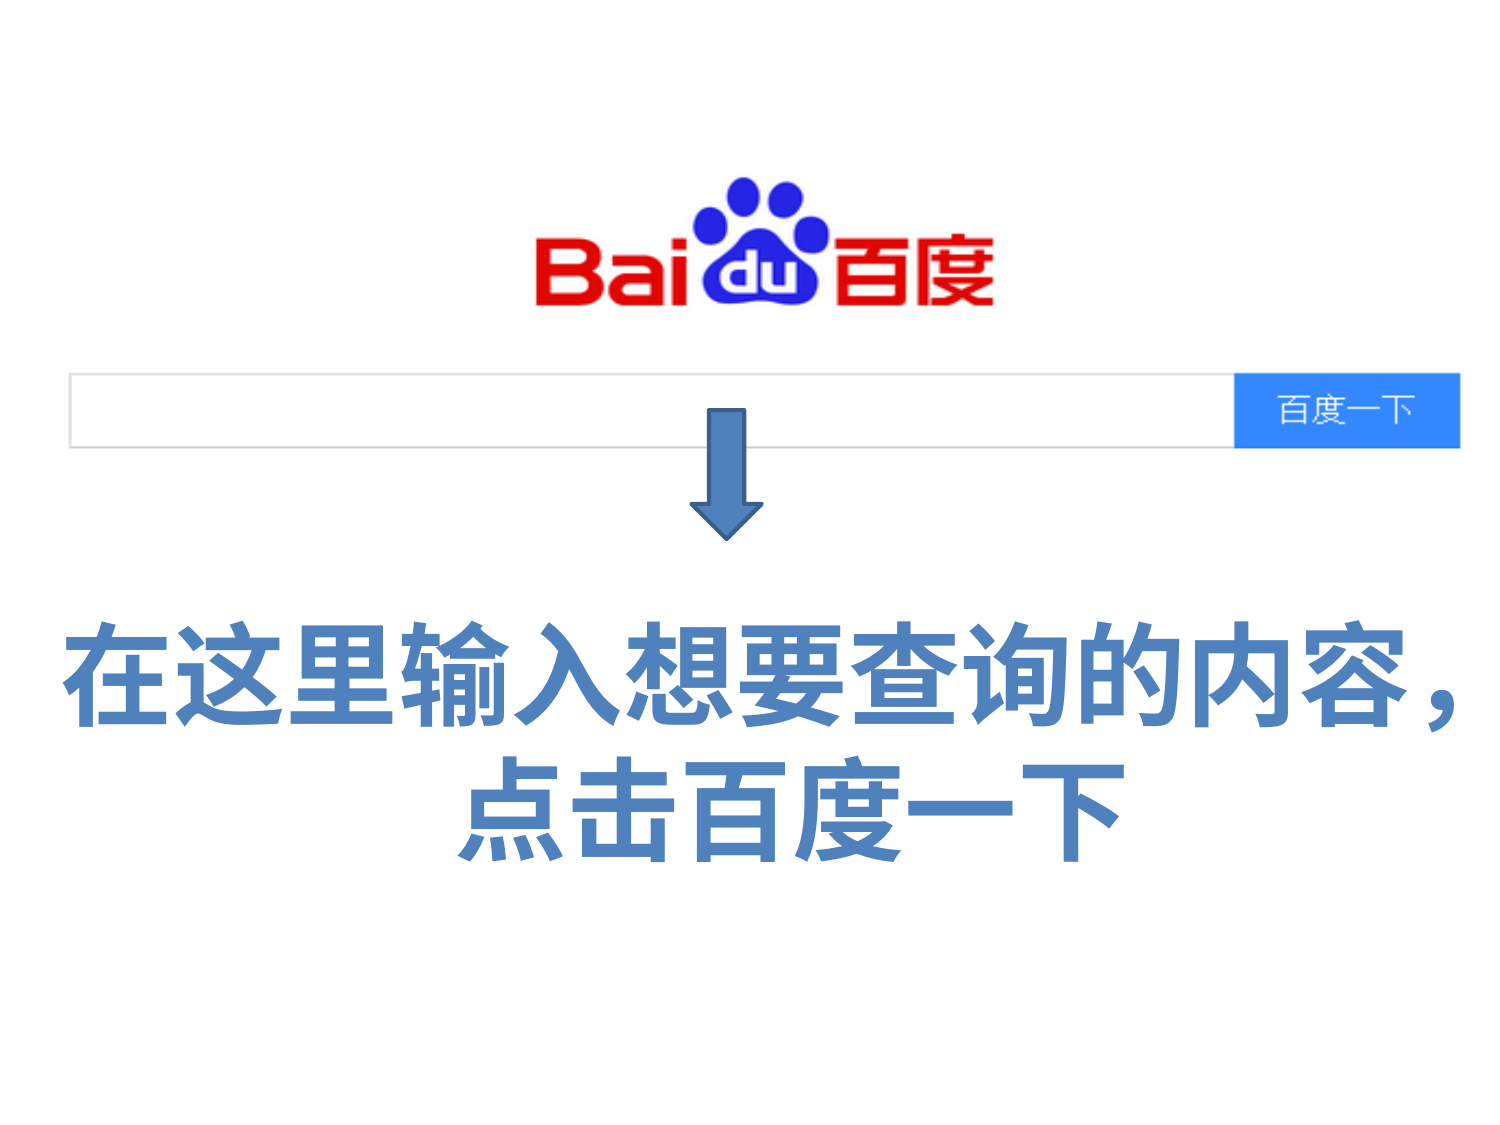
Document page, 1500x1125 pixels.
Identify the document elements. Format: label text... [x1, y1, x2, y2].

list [0, 0, 1500, 751]
text_box 在这里输入想要查询的内容， 点击百度一下 [45, 757, 1500, 883]
